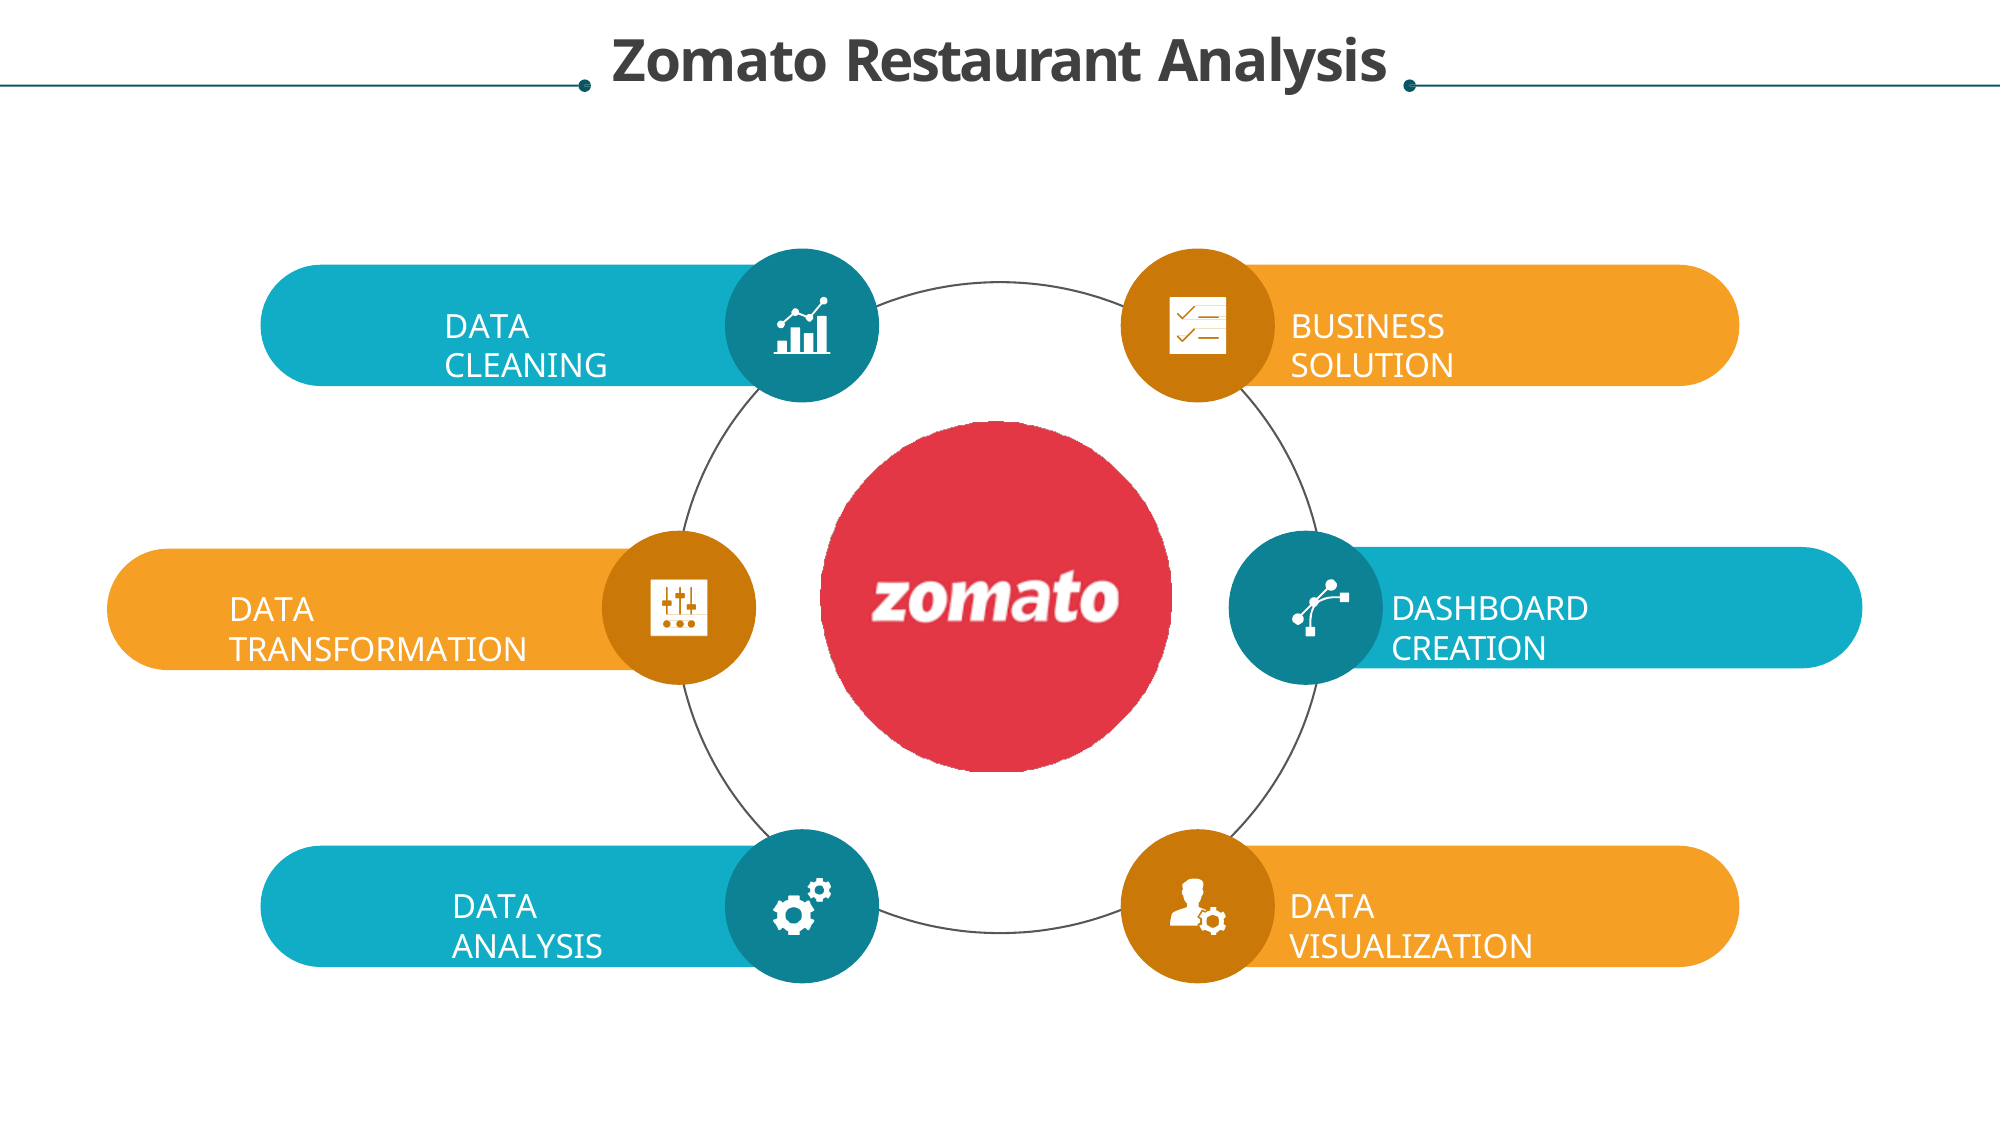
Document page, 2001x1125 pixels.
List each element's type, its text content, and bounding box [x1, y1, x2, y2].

text_box DATA VISUALIZATION [1287, 883, 1592, 966]
text_box [1388, 546, 1863, 669]
text_box DATA TRANSFORMATION [226, 586, 588, 669]
picture [819, 419, 1172, 772]
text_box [724, 248, 880, 403]
title Zomato Restaurant Analysis [610, 20, 1390, 211]
text_box [260, 845, 719, 968]
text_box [724, 828, 880, 984]
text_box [601, 530, 757, 686]
text_box [684, 282, 1316, 934]
text_box DATA ANALYSIS [449, 883, 672, 966]
text_box BUSINESS SOLUTION [1288, 302, 1591, 385]
text_box [107, 548, 596, 671]
text_box [260, 264, 719, 387]
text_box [1120, 248, 1276, 403]
text_box [1403, 79, 2000, 92]
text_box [1228, 530, 1384, 686]
text_box [1280, 264, 1740, 387]
text_box DASHBOARD CREATION [1388, 585, 1736, 667]
text_box DATA CLEANING [442, 302, 680, 385]
text_box [1280, 845, 1740, 968]
text_box [0, 79, 591, 92]
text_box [1120, 828, 1276, 984]
